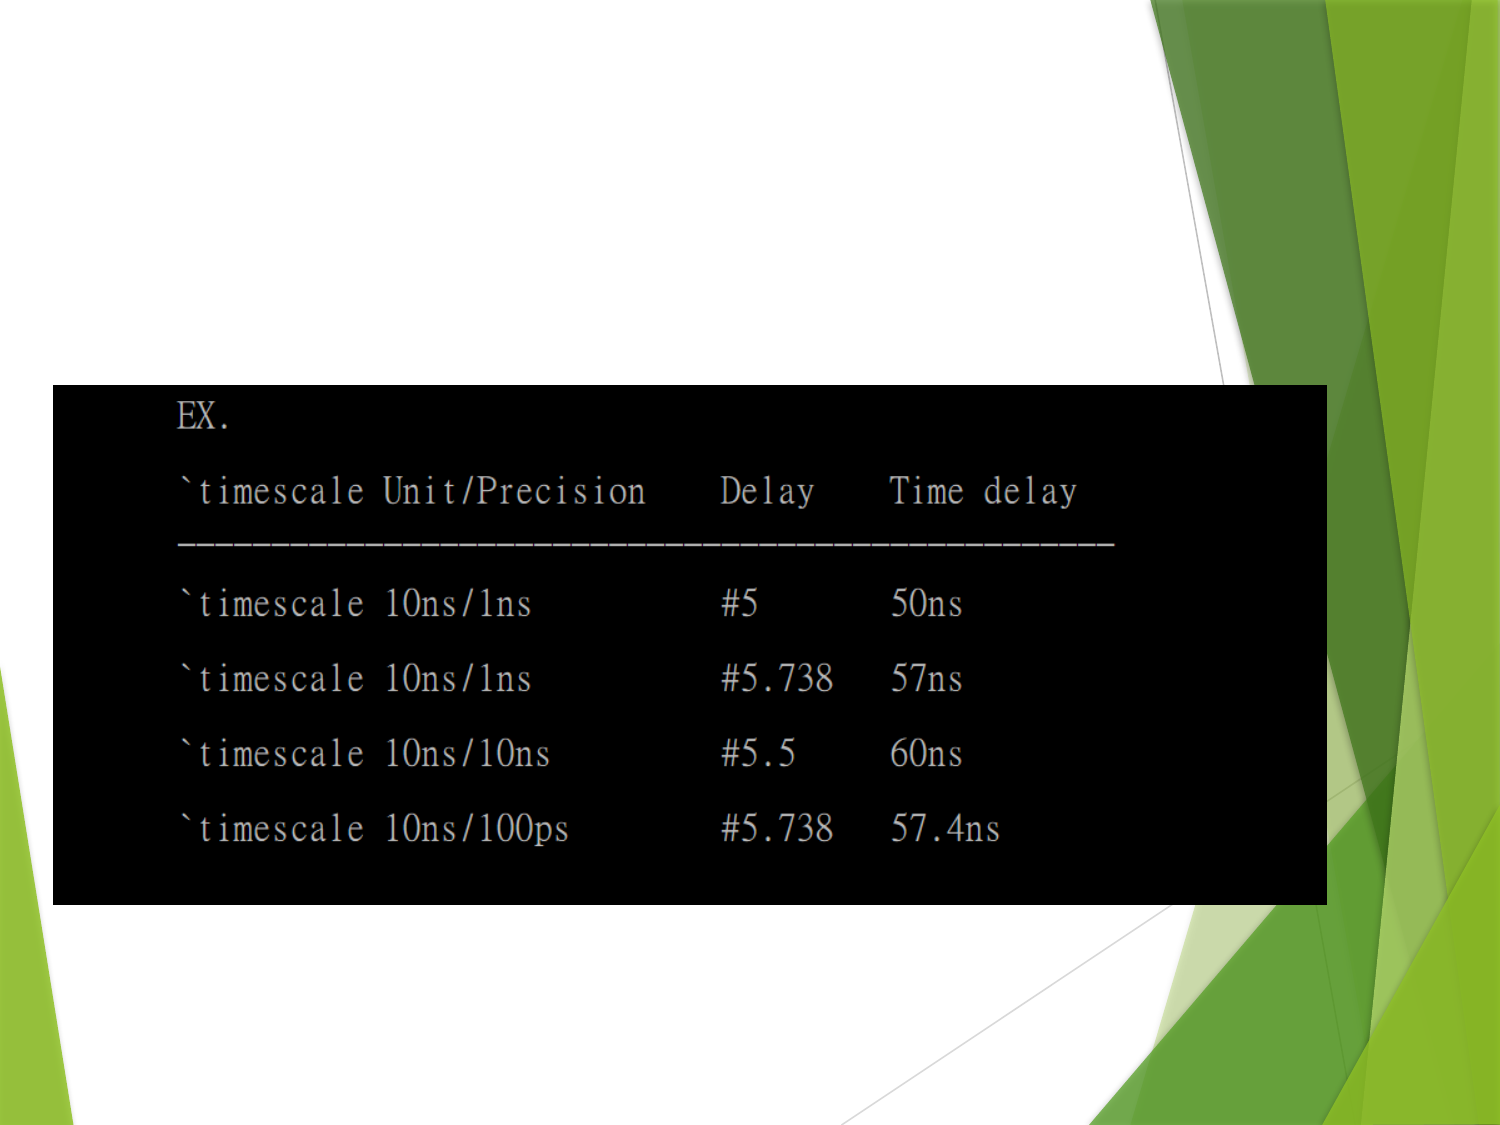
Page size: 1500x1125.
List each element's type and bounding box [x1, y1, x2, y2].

list [52, 384, 1327, 906]
